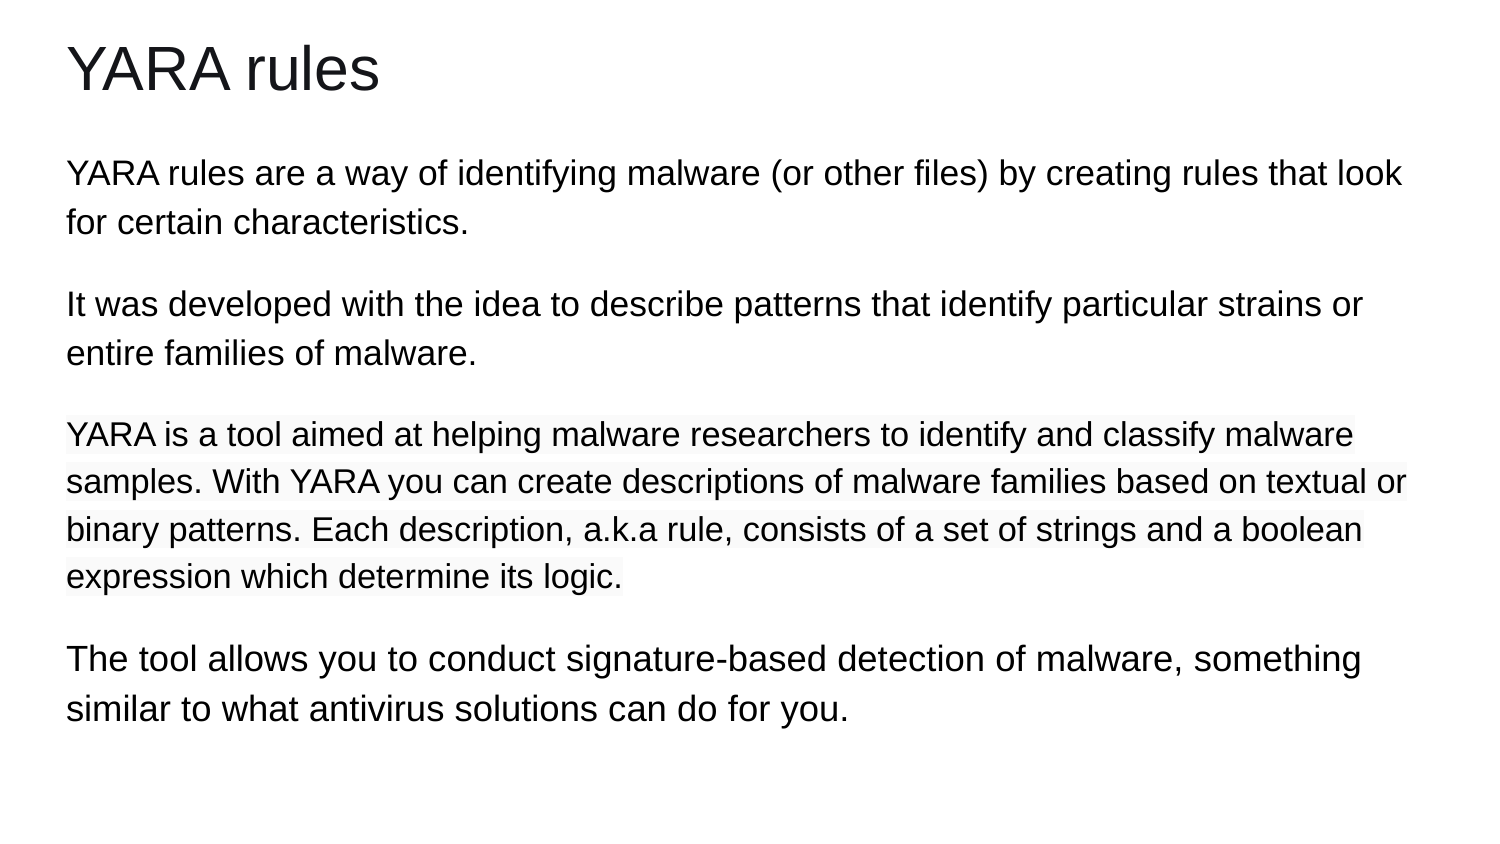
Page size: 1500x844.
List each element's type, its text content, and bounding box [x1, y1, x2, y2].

list YARA rules are a way of identifying malware (or other files) by creating rules that look for certain characteristics. It was developed with the idea to describe patterns that identify particular strains or entire families of malware. YARA is a tool aimed at helping malware researchers to identify and classify malware samples. With YARA you can create descriptions of malware families based on textual or binary patterns. Each description, a.k.a rule, consists of a set of strings and a boolean expression which determine its logic. The tool allows you to conduct signature-based detection of malware, something similar to what antivirus solutions can do for you. [51, 128, 1449, 750]
title YARA rules [51, 12, 1449, 107]
